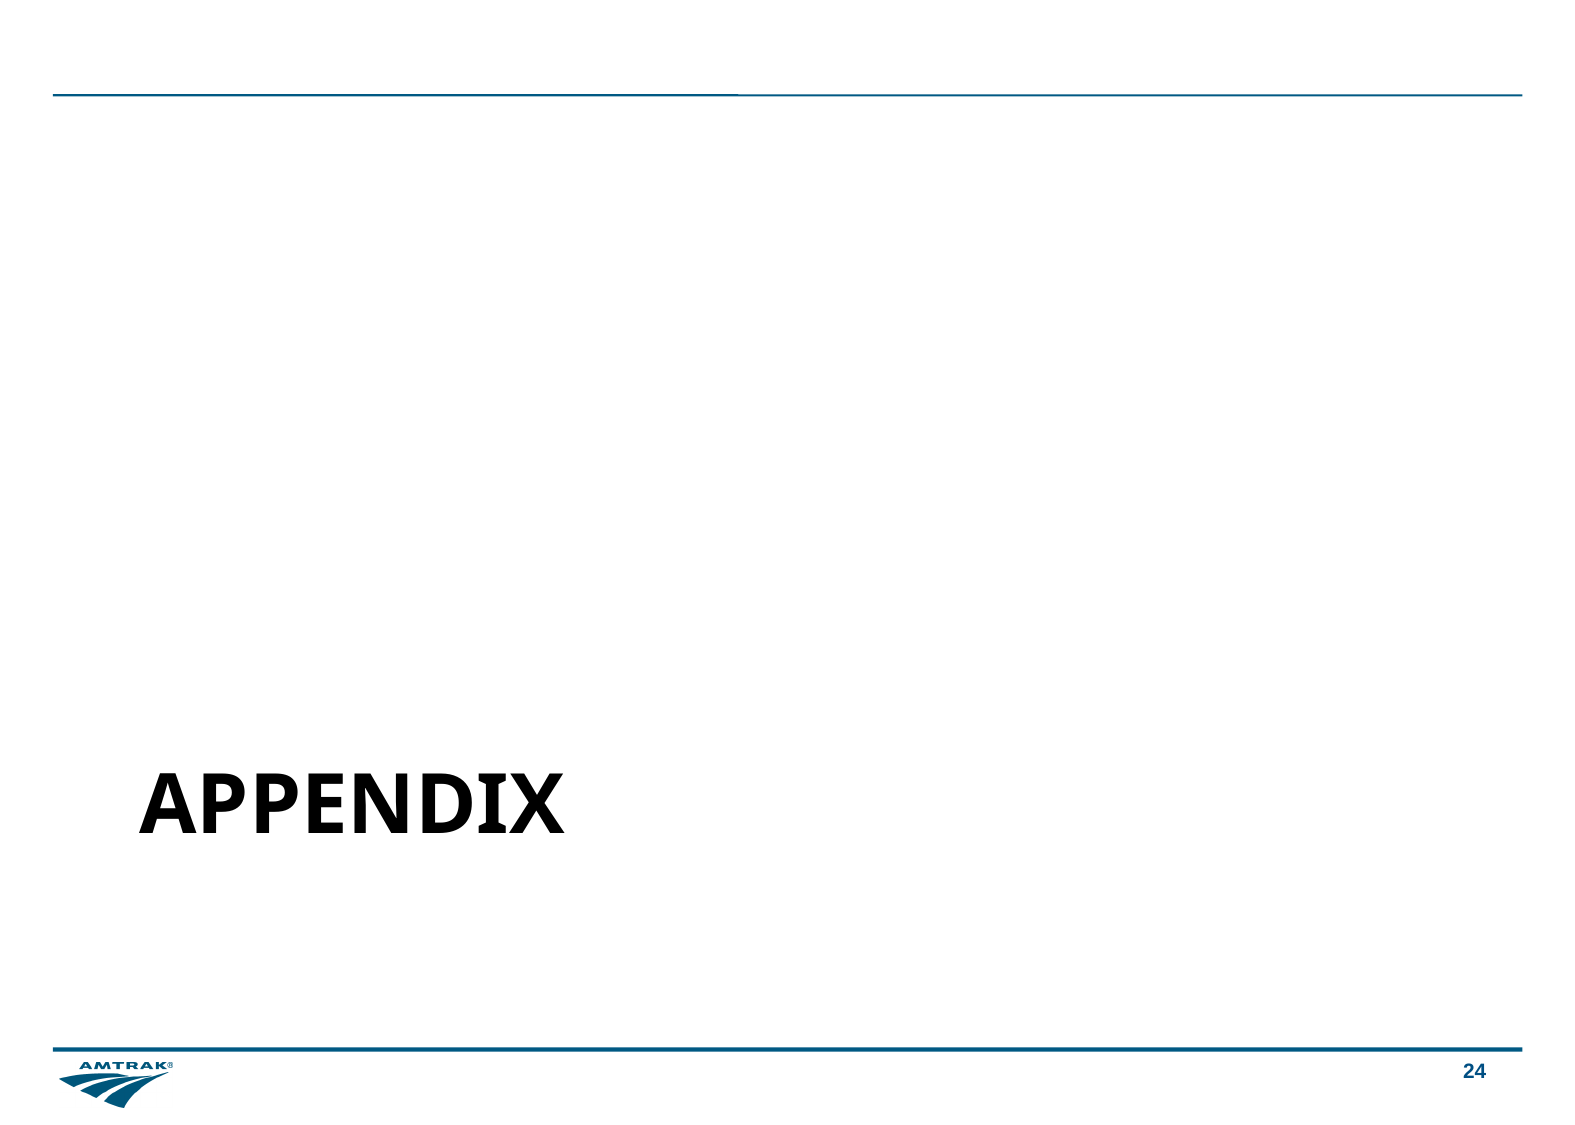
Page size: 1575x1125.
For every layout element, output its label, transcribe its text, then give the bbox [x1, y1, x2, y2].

title Appendix [124, 722, 1464, 947]
picture [59, 1062, 173, 1108]
